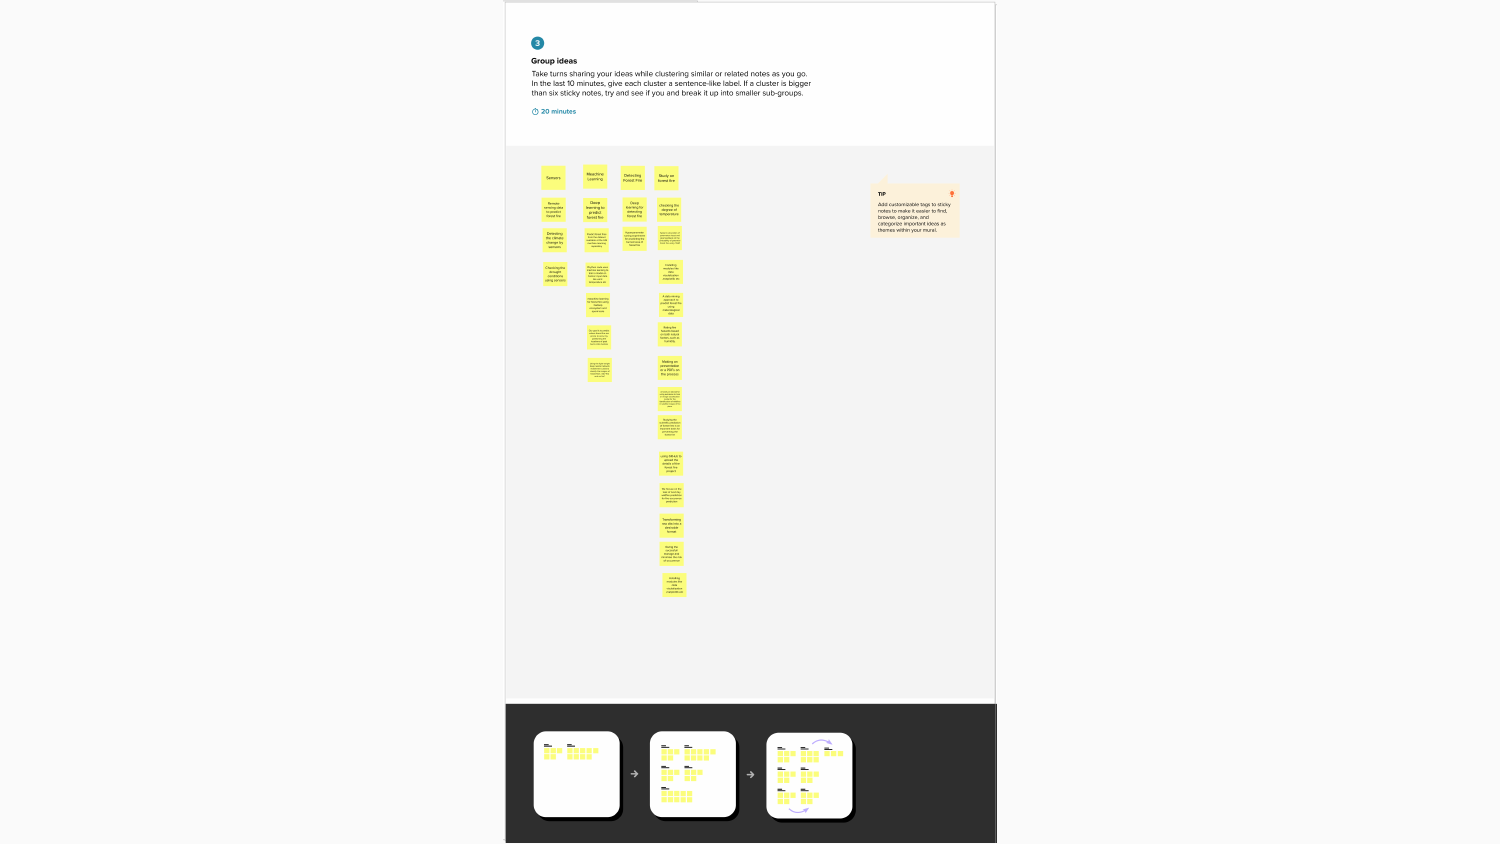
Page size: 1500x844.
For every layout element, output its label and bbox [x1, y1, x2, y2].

picture [503, 0, 997, 843]
